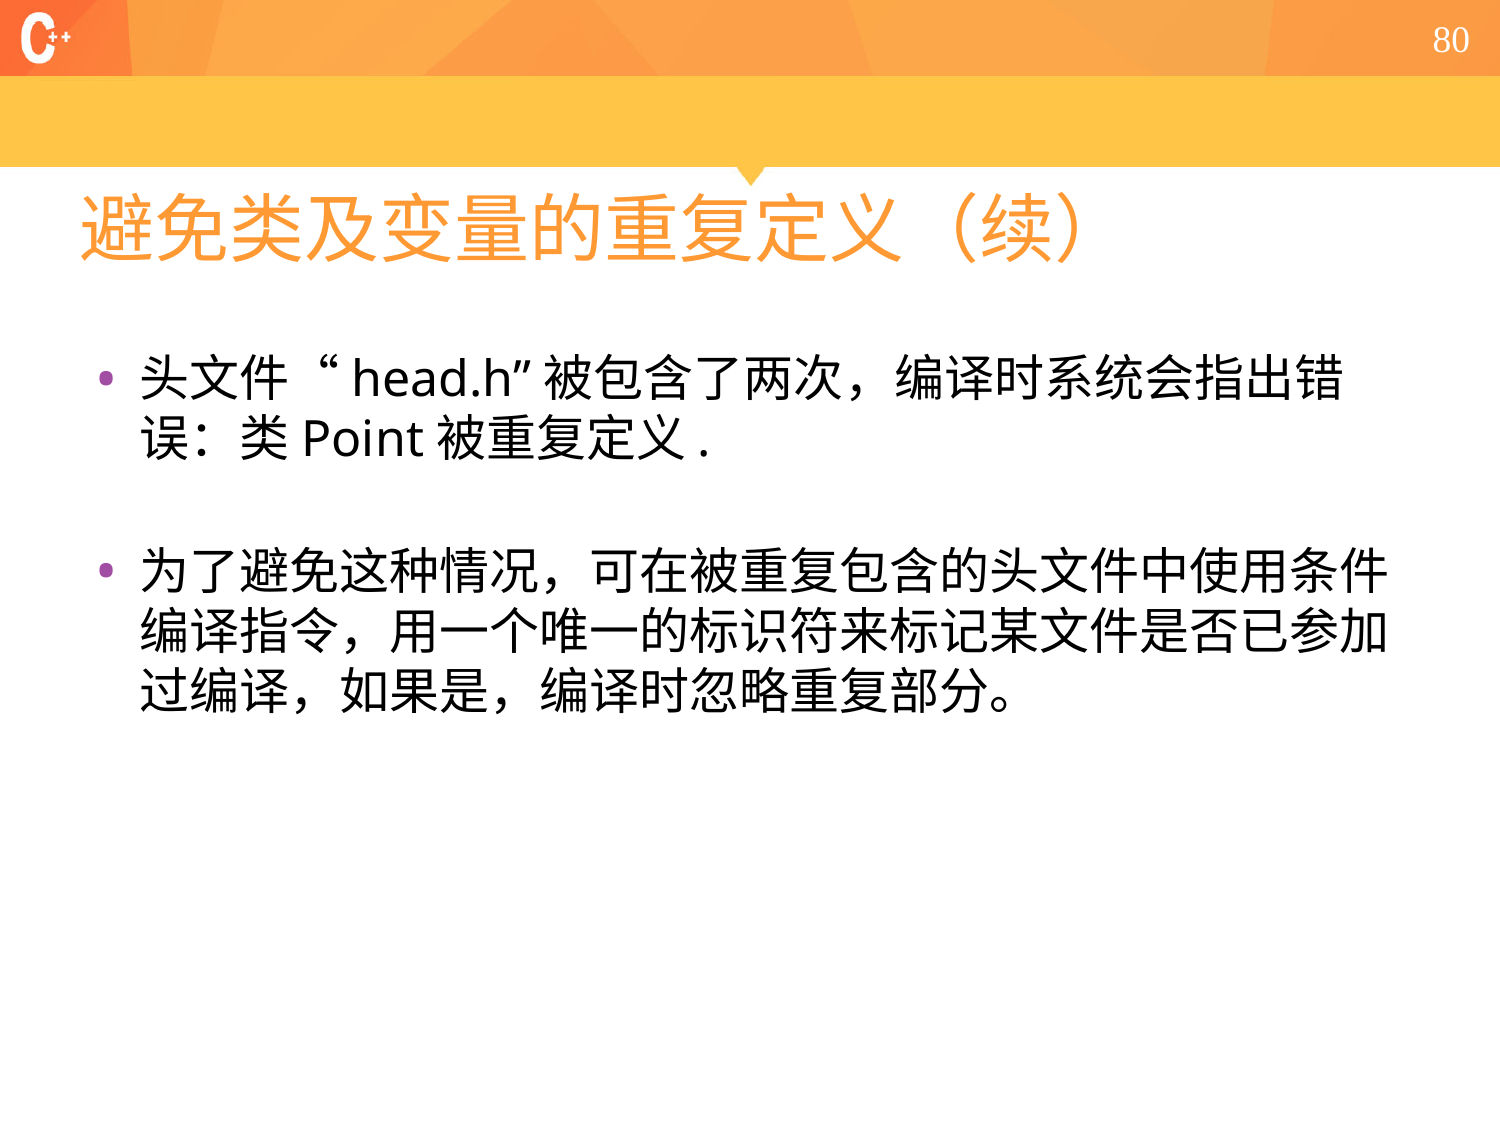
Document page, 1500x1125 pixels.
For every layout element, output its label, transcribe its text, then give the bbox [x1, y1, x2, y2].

title 避免类及变量的重复定义（续） [64, 139, 1415, 315]
list 头文件“head.h”被包含了两次，编译时系统会指出错误：类Point被重复定义. 为了避免这种情况，可在被重复包含的头文件中使用条件编译指令，用一个唯一的标识符来标记某文件是否已参加过编译，如果是，编译时忽略重复部分。 [64, 339, 1415, 1059]
picture [0, 0, 1500, 1125]
slide_number 80 [1147, 7, 1486, 68]
